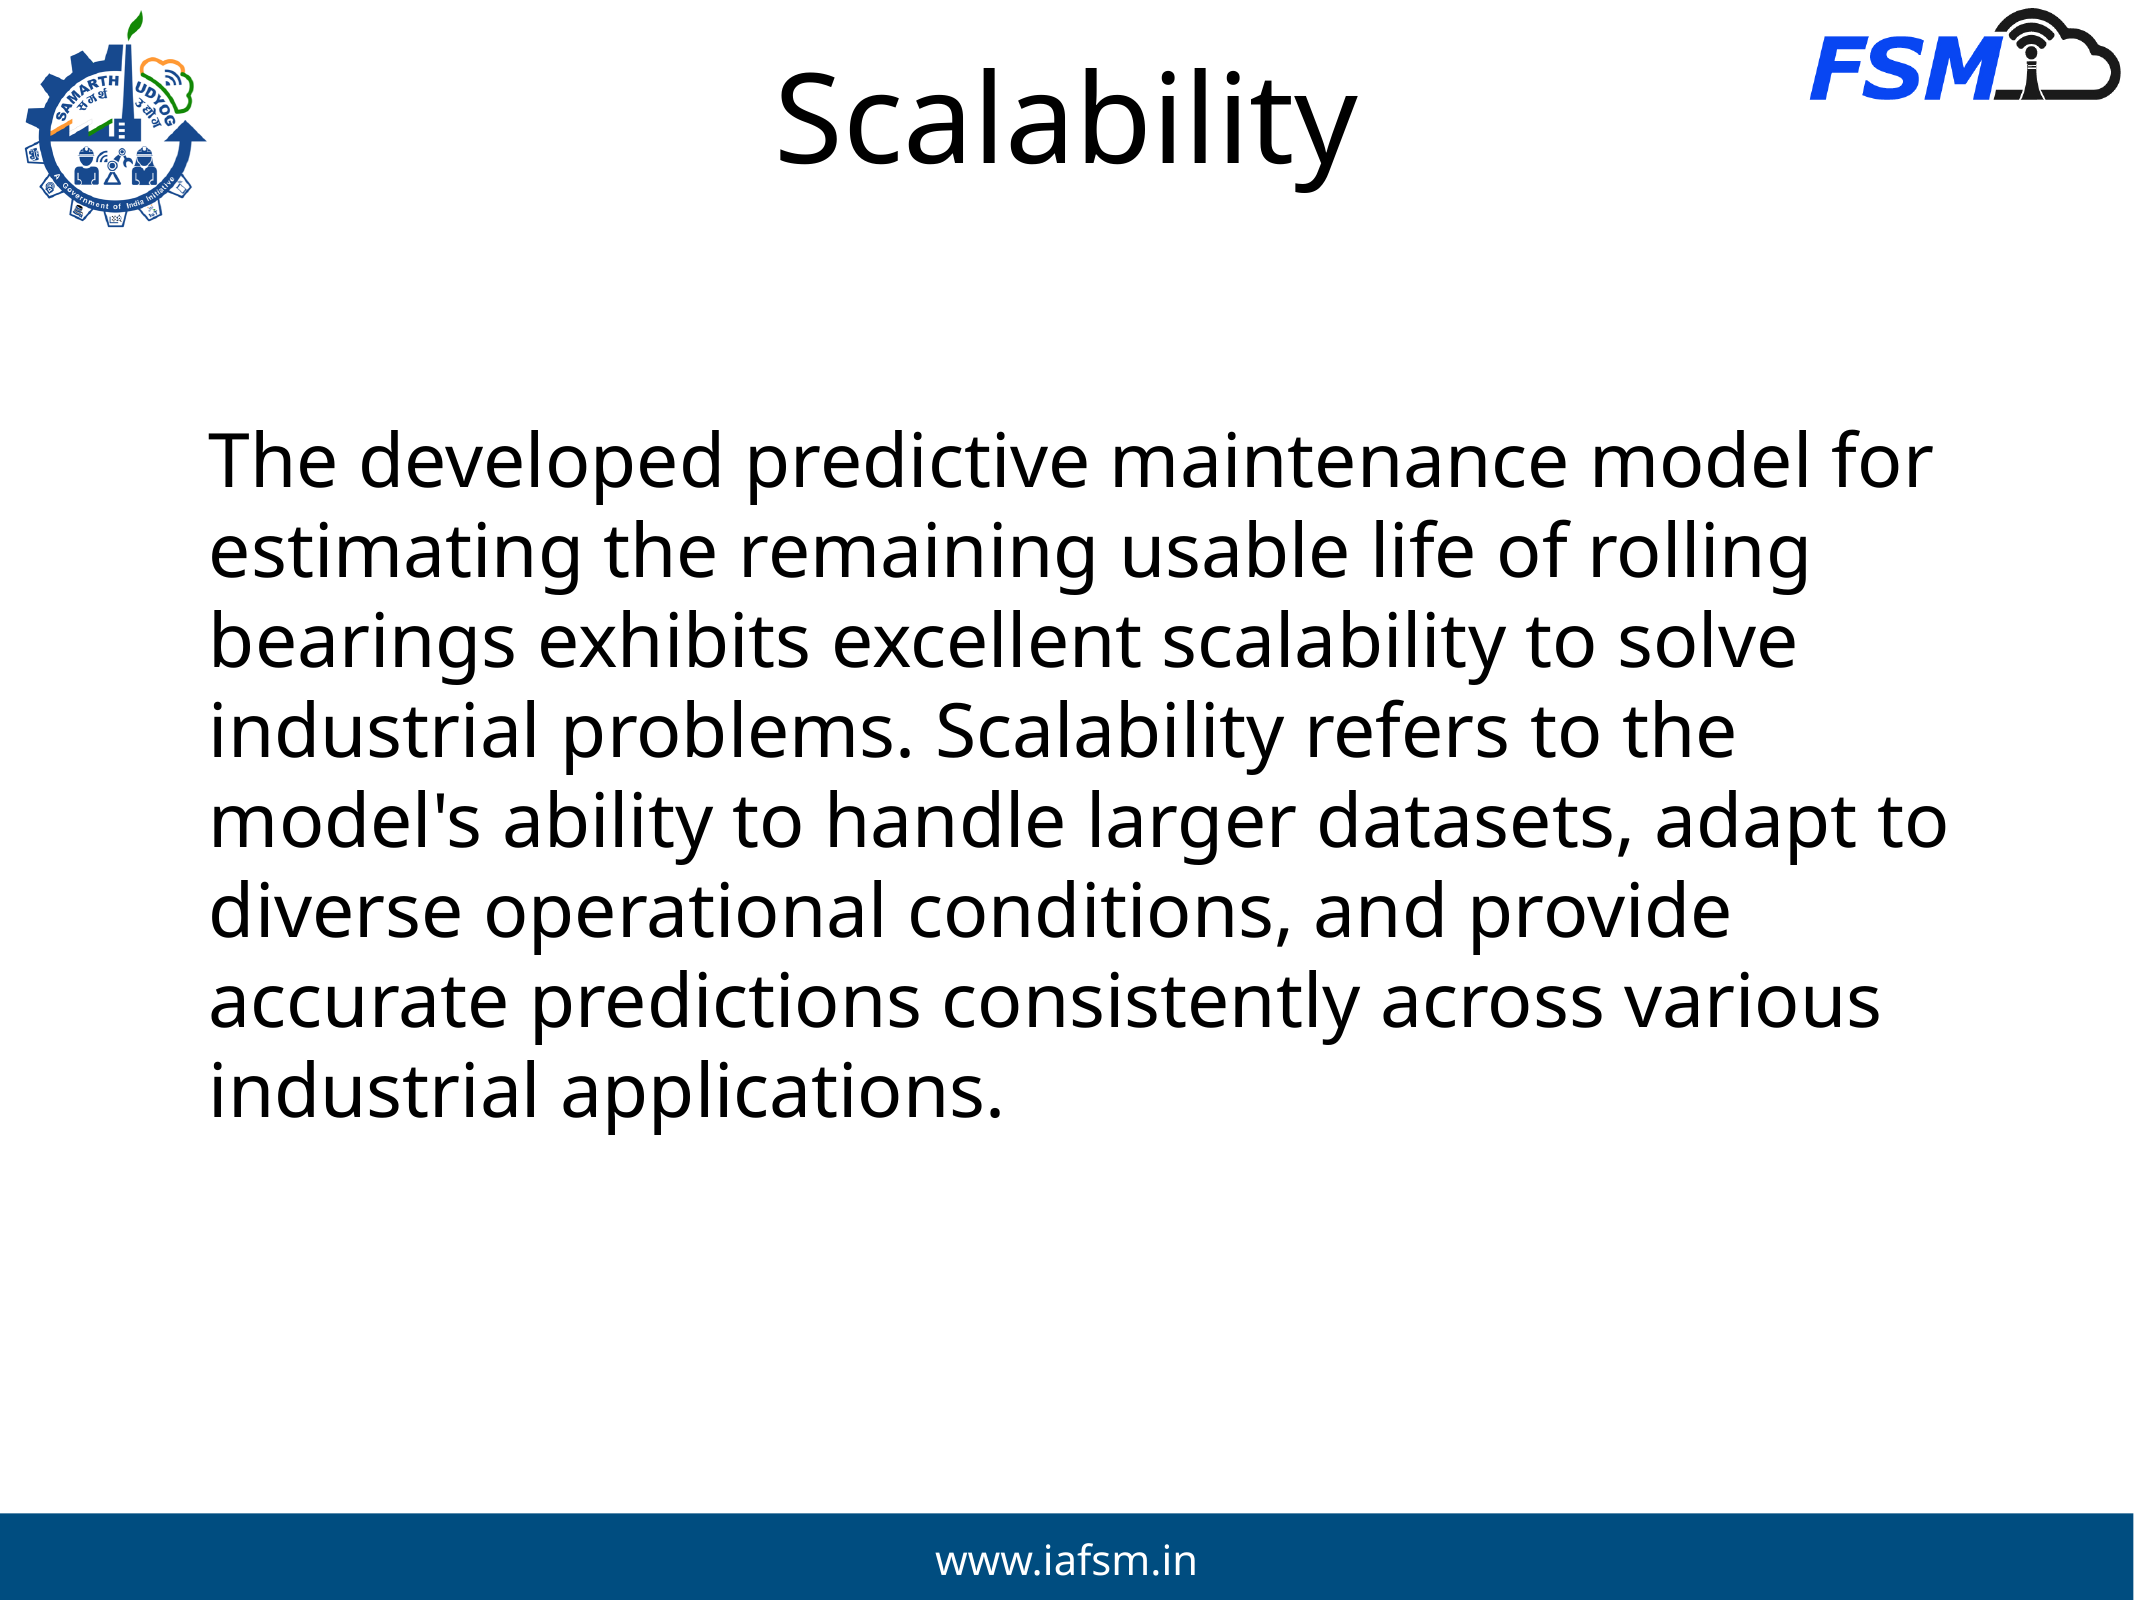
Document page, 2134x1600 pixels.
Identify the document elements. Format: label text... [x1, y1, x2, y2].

picture [8, 4, 214, 250]
picture [1809, 8, 2121, 100]
text_box The developed predictive maintenance model for estimating the remaining usable life of rolling bearings exhibits excellent scalability to solve industrial problems. Scalability refers to the model's ability to handle larger datasets, adapt to diverse operational conditions, and provide accurate predictions consistently across various industrial applications. [200, 403, 1987, 1141]
title Scalability [375, 22, 1759, 204]
